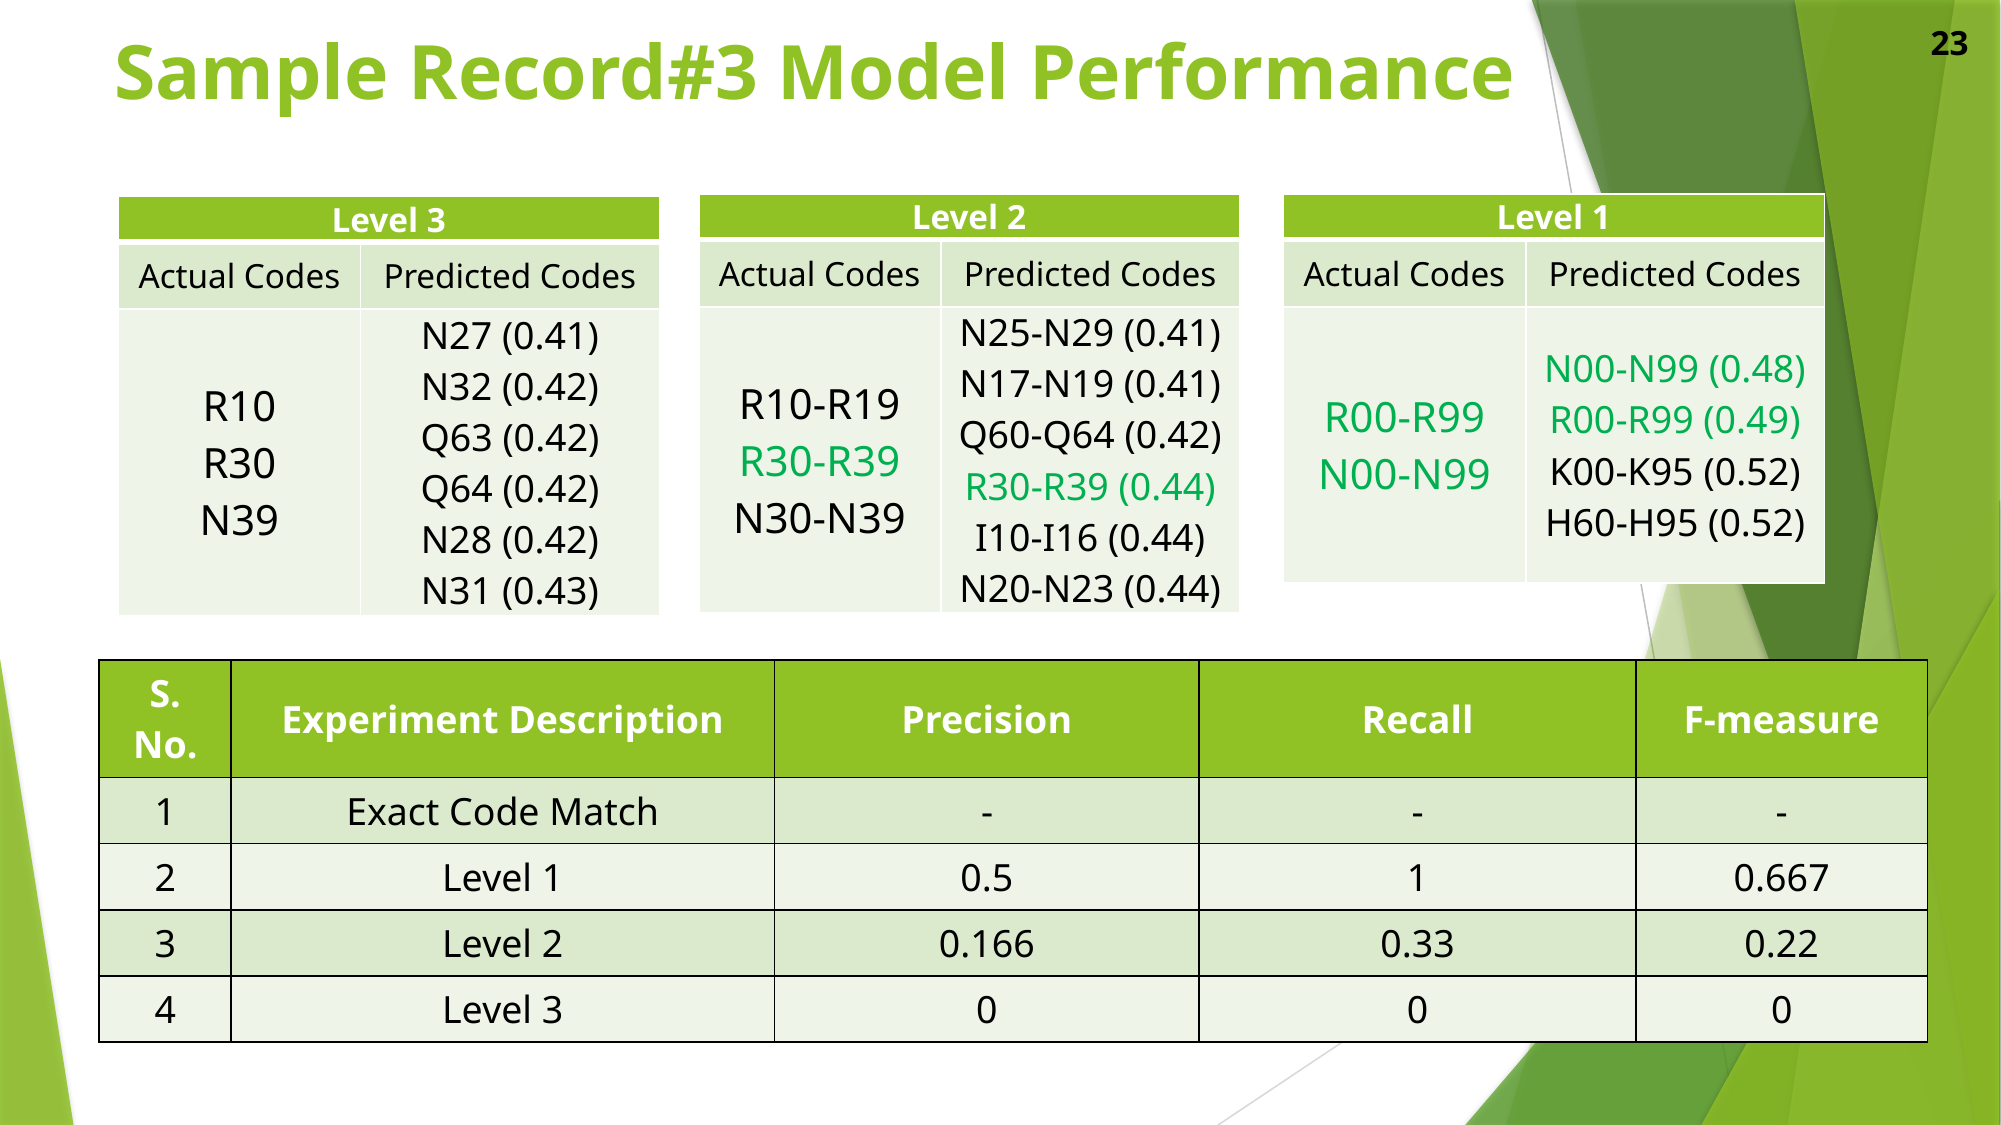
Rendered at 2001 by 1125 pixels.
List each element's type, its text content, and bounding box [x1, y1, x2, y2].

table_header Level 2 [700, 195, 1239, 237]
title Sample Record#3 Model Performance [99, 17, 1825, 141]
table_header Level 1 [1284, 195, 1824, 237]
table_cell Exact Code Match [232, 778, 774, 843]
table_cell R10 R30 N39 [119, 310, 360, 615]
table_cell 3 [100, 911, 230, 975]
table_header Precision [775, 661, 1198, 777]
table_cell N25-N29 (0.41) N17-N19 (0.41) Q60-Q64 (0.42) R30-R39 (0.44) I10-I16 (0.44) N20-N23 (0.44) [942, 308, 1239, 612]
table_cell 0 [775, 977, 1198, 1041]
text_box 23 [1871, 14, 1984, 75]
table_header F-measure [1637, 661, 1927, 777]
table_cell Level 2 [232, 911, 774, 975]
table_cell 0 [1200, 977, 1635, 1041]
table_cell Actual Codes [119, 245, 360, 308]
table_cell Predicted Codes [942, 242, 1239, 306]
table_cell 0.22 [1637, 911, 1927, 975]
table_cell R10-R19 R30-R39 N30-N39 [700, 308, 940, 612]
table_header S. No. [100, 661, 230, 777]
table_cell N00-N99 (0.48) R00-R99 (0.49) K00-K95 (0.52) H60-H95 (0.52) [1527, 308, 1824, 582]
table_cell 0.166 [775, 911, 1198, 975]
table_cell 2 [100, 844, 230, 909]
table_cell 0 [1637, 977, 1927, 1041]
table_cell 0.5 [775, 844, 1198, 909]
table_cell Predicted Codes [1527, 242, 1824, 306]
table_cell - [775, 778, 1198, 843]
table_cell 1 [1200, 844, 1635, 909]
table_cell R00-R99 N00-N99 [1284, 308, 1525, 582]
table_header Recall [1200, 661, 1635, 777]
table_header Experiment Description [232, 661, 774, 777]
table_header Level 3 [119, 197, 659, 239]
table_cell N27 (0.41) N32 (0.42) Q63 (0.42) Q64 (0.42) N28 (0.42) N31 (0.43) [361, 310, 659, 615]
table_cell 0.667 [1637, 844, 1927, 909]
table_cell Level 3 [232, 977, 774, 1041]
table_cell Actual Codes [1284, 242, 1525, 306]
table_cell Level 1 [232, 844, 774, 909]
table_cell - [1637, 778, 1927, 843]
table_cell 4 [100, 977, 230, 1041]
table_cell 0.33 [1200, 911, 1635, 975]
table_cell 1 [100, 778, 230, 843]
table_cell Predicted Codes [361, 245, 659, 308]
table_cell - [1200, 778, 1635, 843]
table_cell Actual Codes [700, 242, 940, 306]
